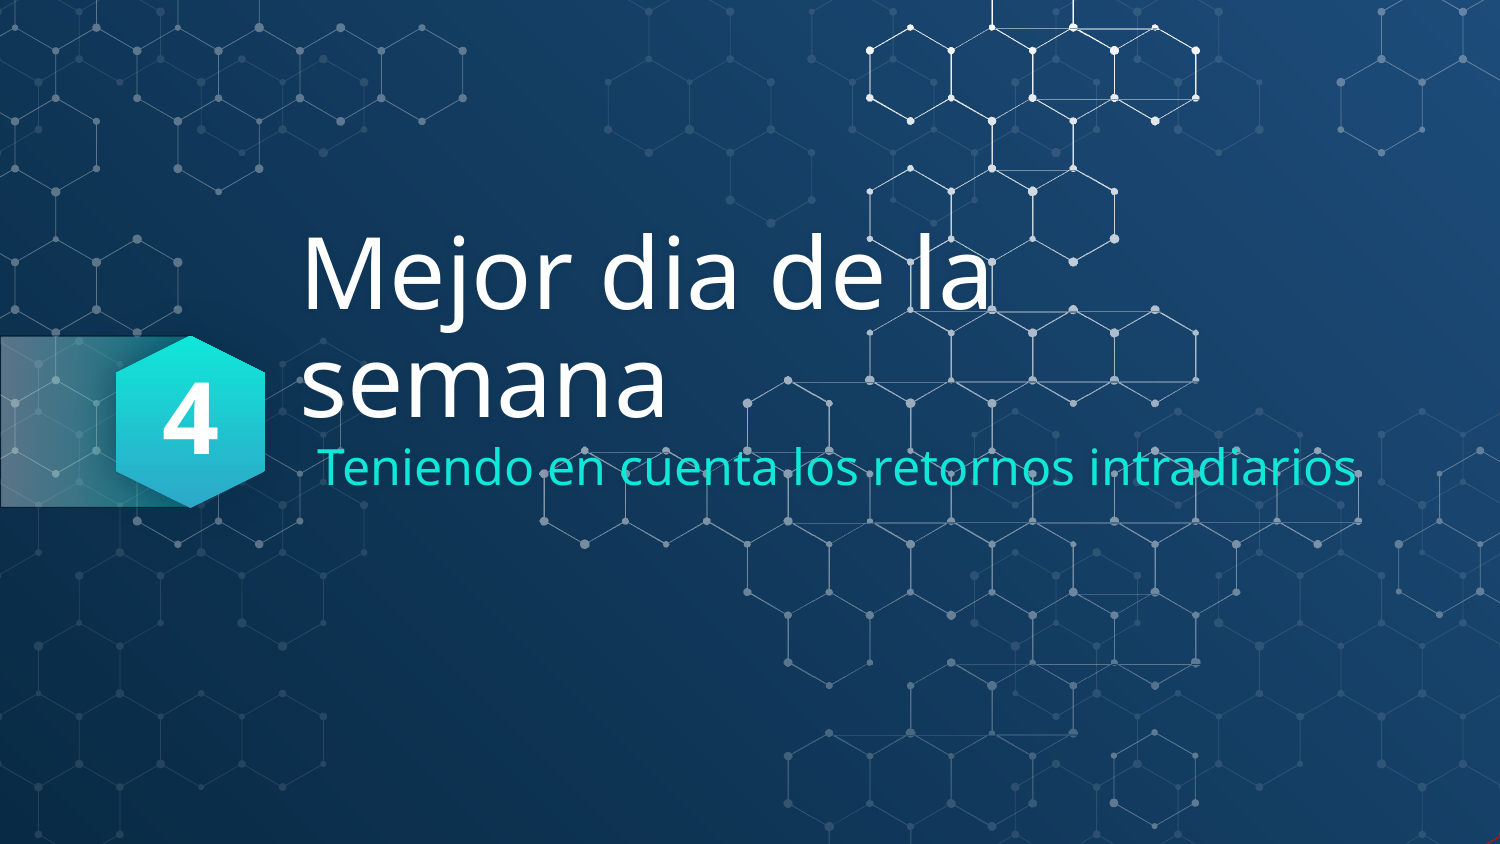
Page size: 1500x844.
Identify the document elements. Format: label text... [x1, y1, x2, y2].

title Mejor dia de la semana [299, 338, 1388, 432]
text_box 4 [116, 335, 266, 509]
subtitle Teniendo en cuenta los retornos intradiarios [299, 435, 1388, 499]
